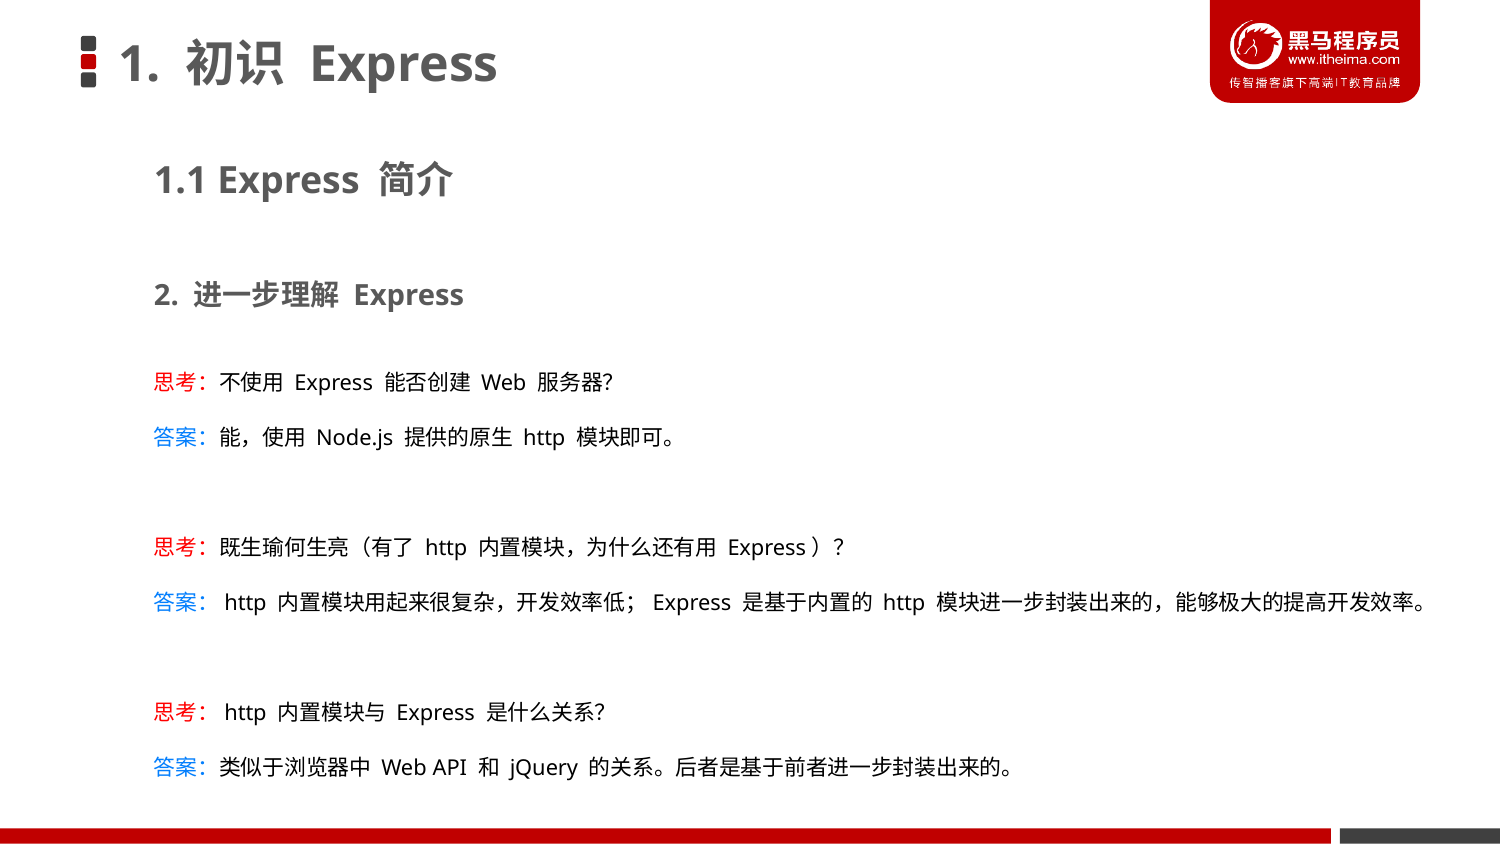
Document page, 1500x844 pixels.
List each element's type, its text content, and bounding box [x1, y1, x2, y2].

text_box 2. 进一步理解 Express [139, 273, 1204, 320]
list 思考：不使用 Express 能否创建 Web 服务器？ 答案：能，使用 Node.js 提供的原生 http 模块即可。 思考：既生瑜何生亮（有了 http 内置模块，为什么还有用 Express）？ 答案：http 内置模块用起来很复杂，开发效率低；Express 是基于内置的 http 模块进一步封装出来的，能够极大的提高开发效率。 思考：http 内置模块与 Express 是什么关系？ 答案：类似于浏览器中 Web API 和 jQuery 的关系。后者是基于前者进一步封装出来的。 [139, 348, 1431, 813]
list 1.1 Express 简介 [139, 153, 1209, 243]
title 1. 初识 Express [103, 0, 1209, 130]
picture [1211, 11, 1419, 97]
